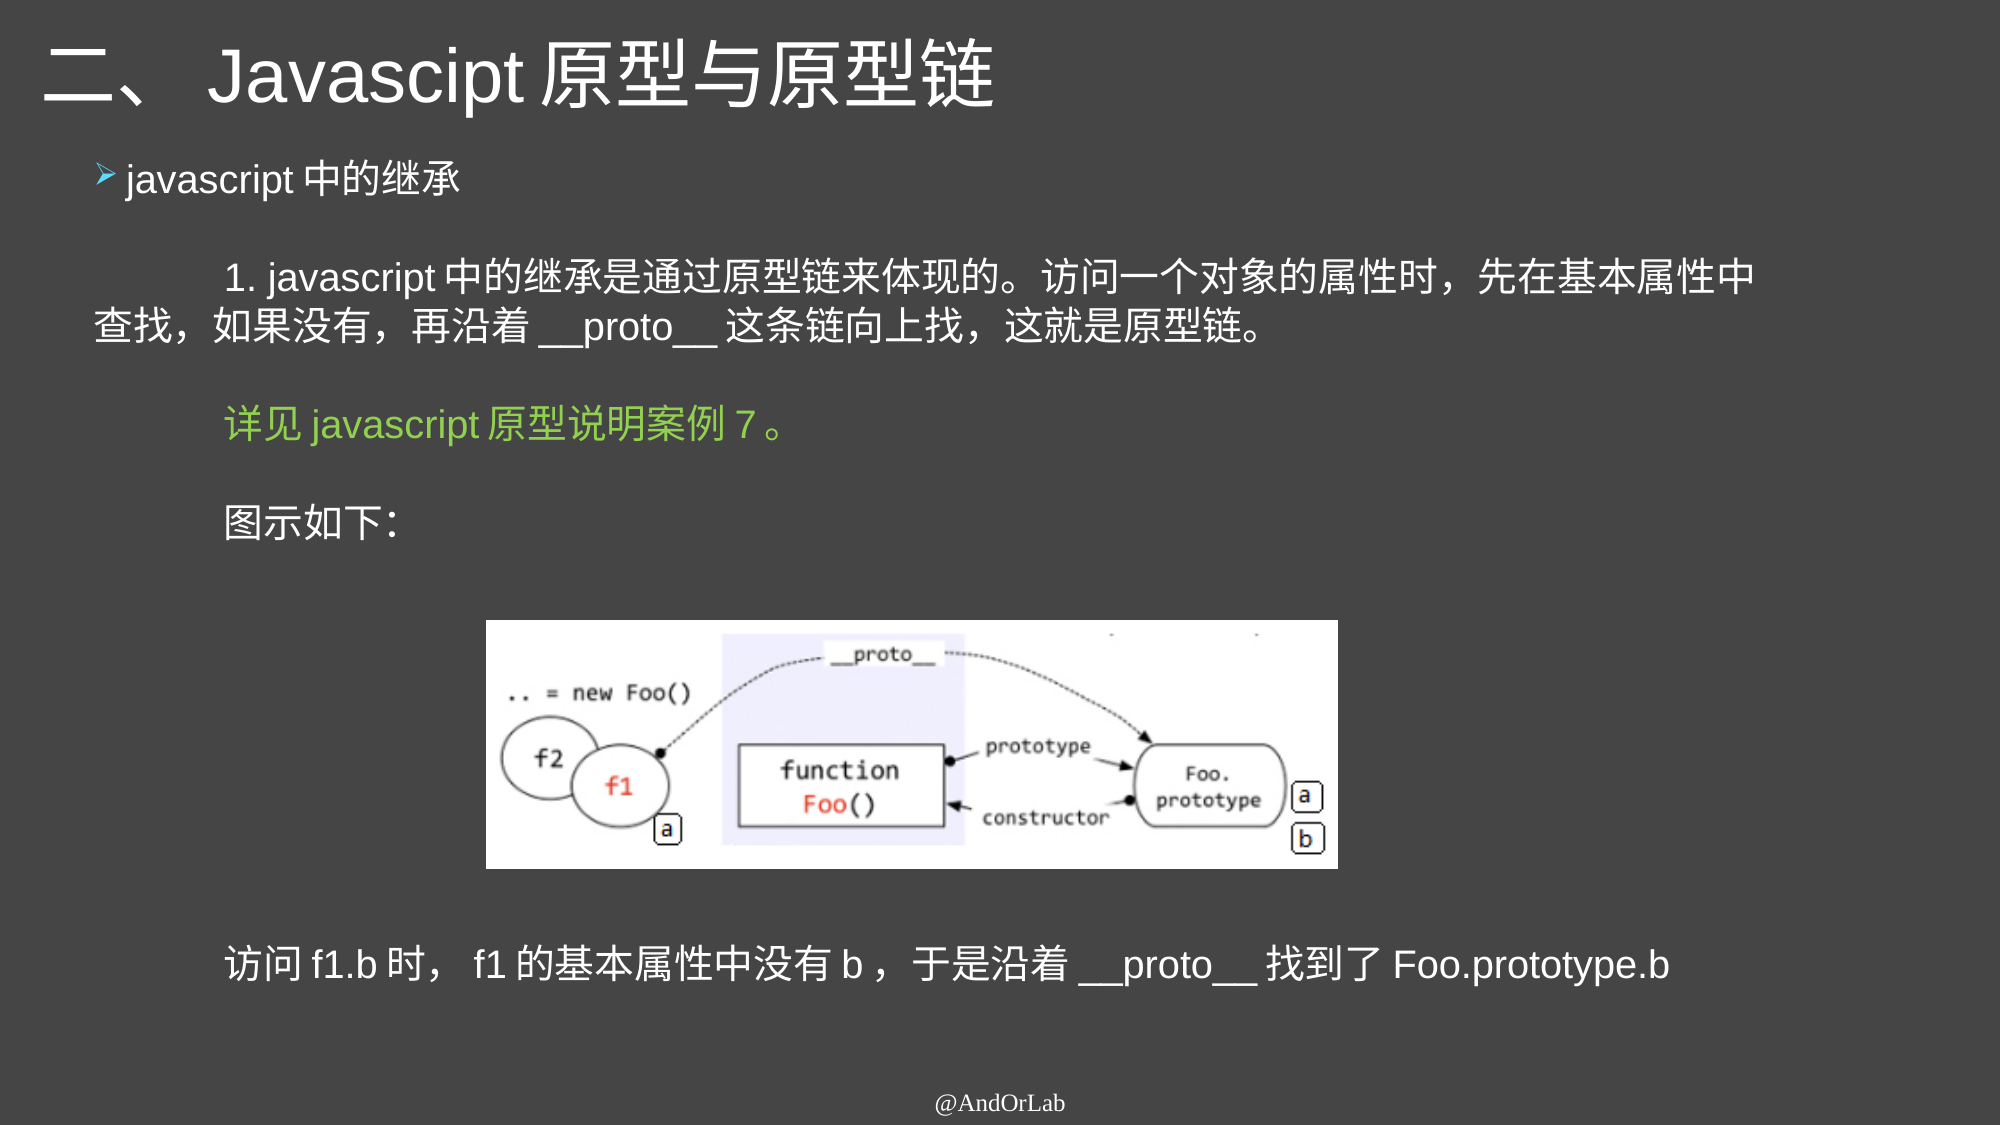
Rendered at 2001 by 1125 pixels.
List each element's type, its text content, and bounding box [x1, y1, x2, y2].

title 二、Javascipt原型与原型链 [25, 28, 1751, 127]
picture [486, 620, 1338, 869]
text_box javascript中的继承 1. javascript中的继承是通过原型链来体现的。访问一个对象的属性时，先在基本属性中 查找，如果没有，再沿着__proto__这条链向上找，这就是原型链。 详见javascript原型说明案例7。 图示如下： 访问f1.b时，f1的基本属性中没有b，于是沿着__proto__找到了Foo.prototype.b [78, 151, 1922, 1055]
footer @AndOrLab [662, 1079, 1338, 1124]
